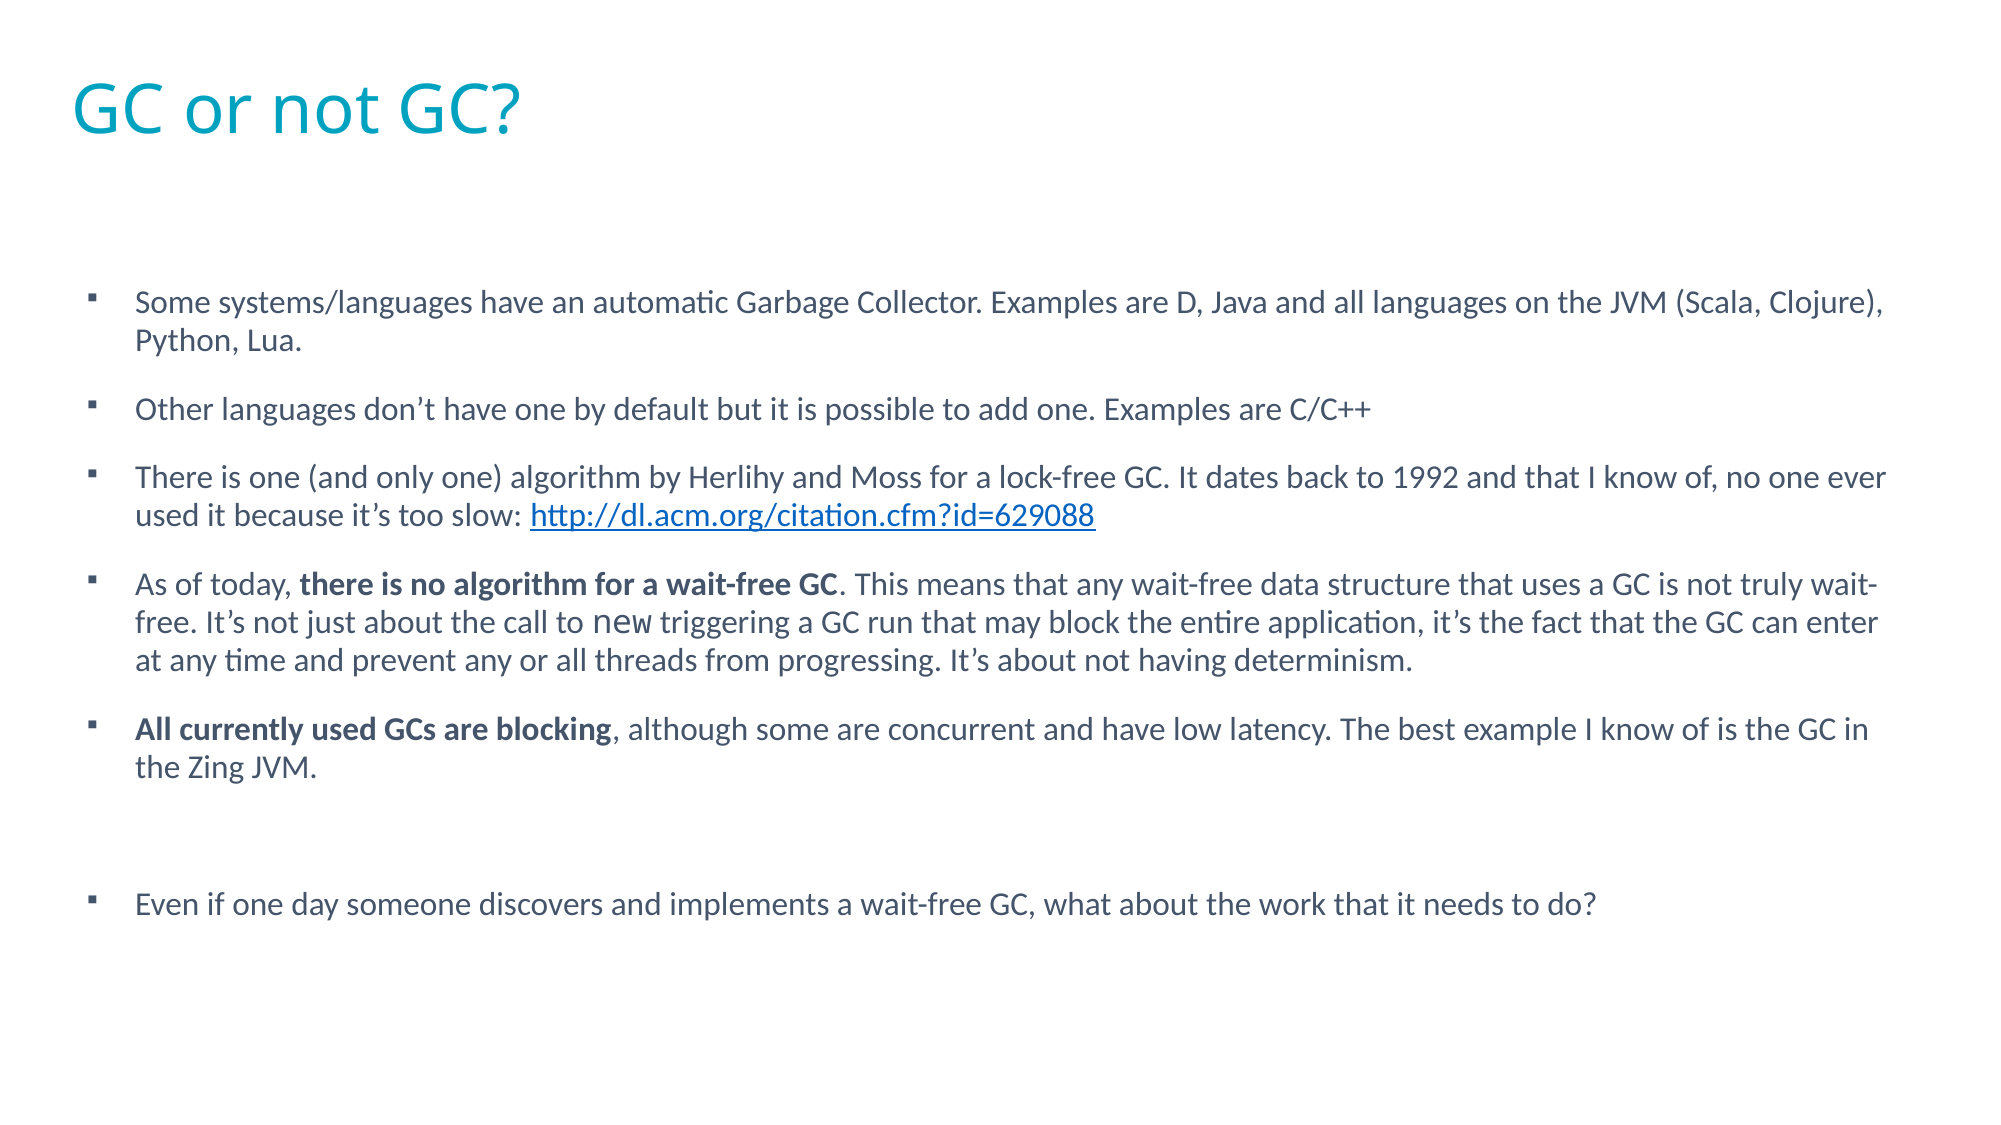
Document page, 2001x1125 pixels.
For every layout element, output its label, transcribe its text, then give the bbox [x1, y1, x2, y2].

title GC or not GC? [56, 66, 1951, 226]
list Some systems/languages have an automatic Garbage Collector. Examples are D, Java and all languages on the JVM (Scala, Clojure), Python, Lua. Other languages don’t have one by default but it is possible to add one. Examples are C/C++ There is one (and only one) algorithm by Herlihy and Moss for a lock-free GC. It dates back to 1992 and that I know of, no one ever used it because it’s too slow: http://dl.acm.org/citation.cfm?id=629088 As of today, there is no algorithm for a wait-free GC. This means that any wait-free data structure that uses a GC is not truly wait-free. It’s not just about the call to new triggering a GC run that may block the entire application, it’s the fact that the GC can enter at any time and prevent any or all threads from progressing. It’s about not having determinism. All currently used GCs are blocking, although some are concurrent and have low latency. The best example I know of is the GC in the Zing JVM. Even if one day someone discovers and implements a wait-free GC, what about the work that it needs to do? [53, 273, 1931, 988]
